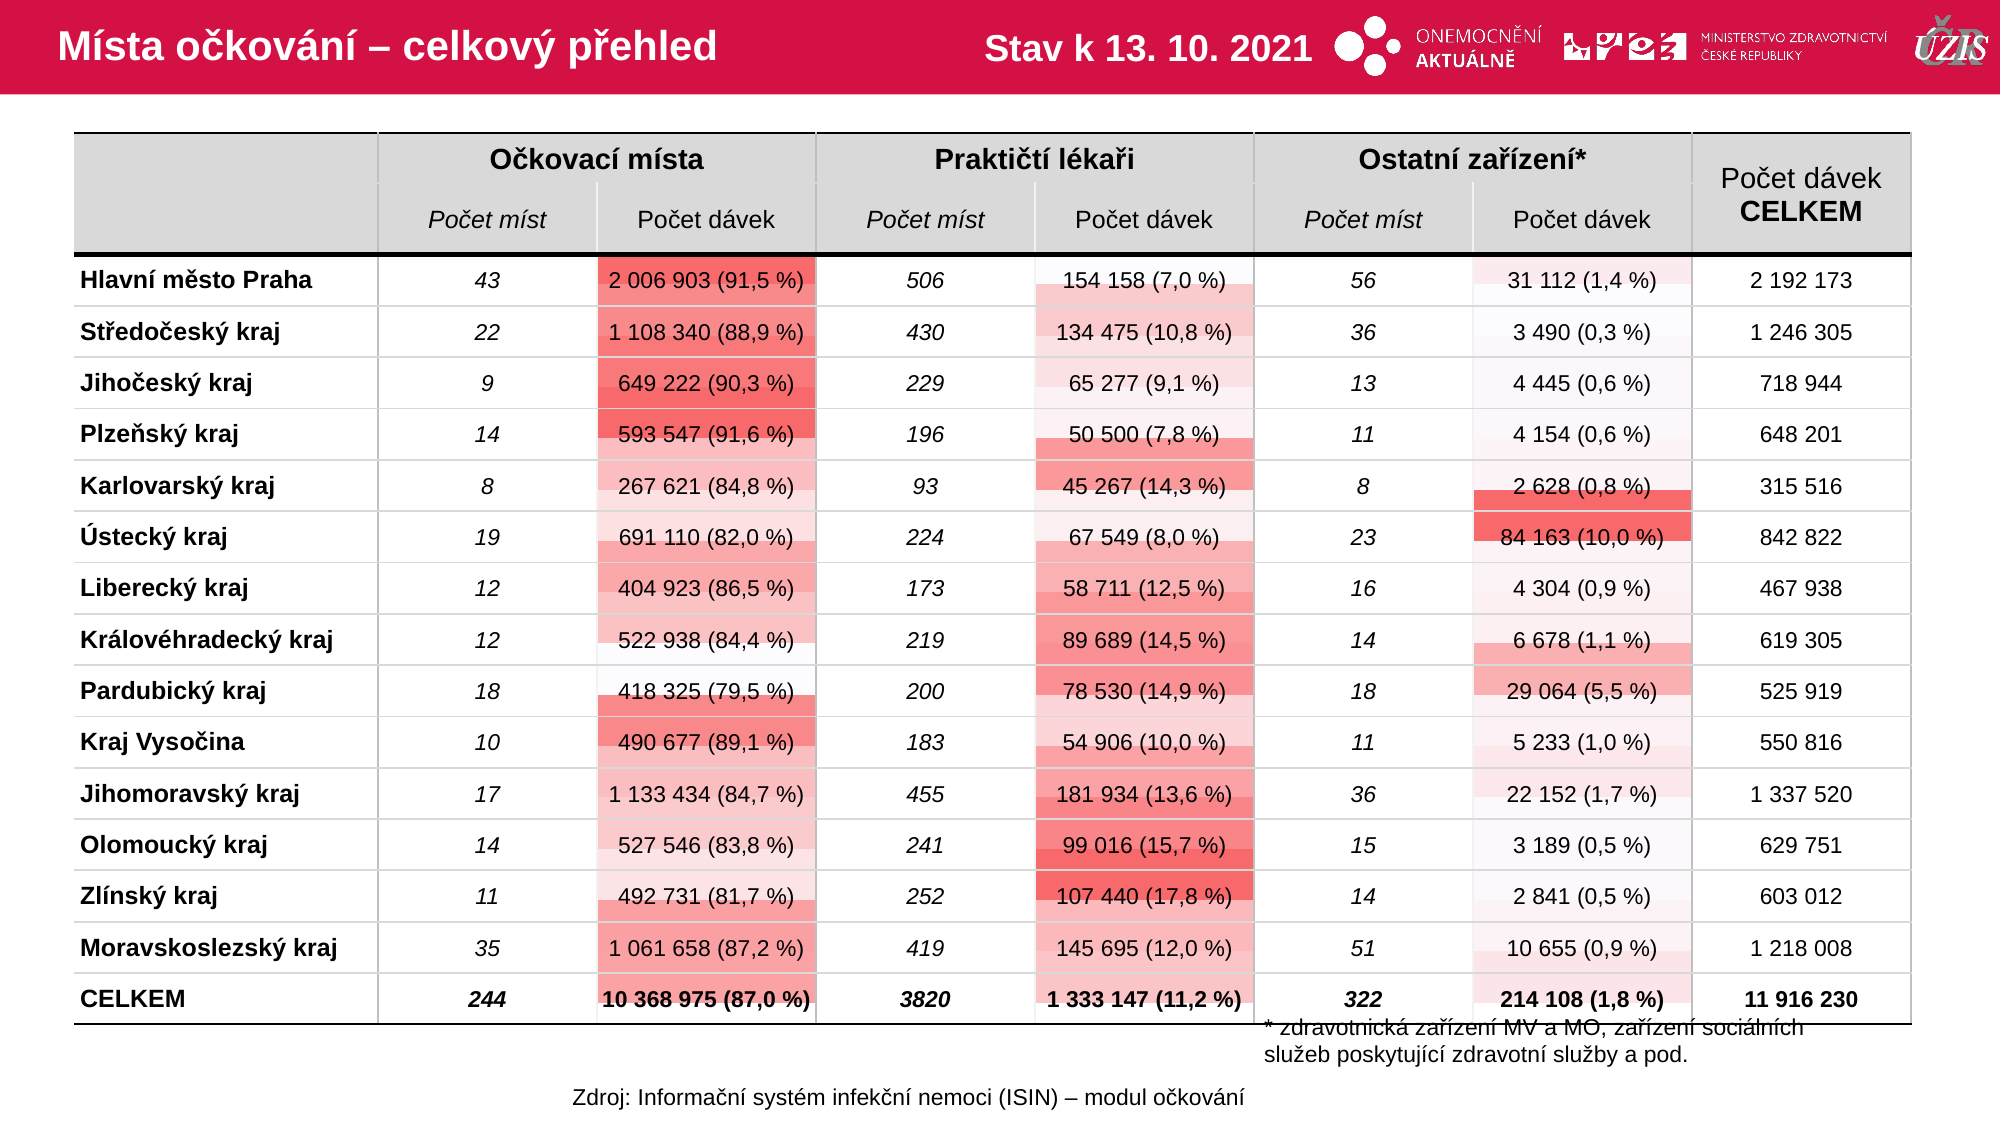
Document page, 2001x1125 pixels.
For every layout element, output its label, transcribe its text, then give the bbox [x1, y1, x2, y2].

table_cell 145 695 (12,0 %) [1036, 923, 1253, 972]
table_cell 603 012 [1693, 871, 1910, 921]
table_cell 404 923 (86,5 %) [598, 563, 815, 613]
table_cell 13 [1255, 358, 1472, 408]
table_cell 522 938 (84,4 %) [598, 615, 815, 664]
table_cell 4 304 (0,9 %) [1474, 563, 1691, 613]
table_cell 35 [379, 923, 596, 972]
table_cell 1 108 340 (88,9 %) [598, 307, 815, 356]
table_cell 17 [379, 769, 596, 818]
table_cell 2 841 (0,5 %) [1474, 871, 1691, 921]
table_cell 22 [379, 307, 596, 356]
table_cell 649 222 (90,3 %) [598, 358, 815, 408]
table_cell 8 [1255, 461, 1472, 510]
table_cell Ústecký kraj [74, 512, 377, 562]
table_cell 11 [379, 871, 596, 921]
table_cell 22 152 (1,7 %) [1474, 769, 1691, 818]
table_cell 718 944 [1693, 358, 1910, 408]
table_cell 45 267 (14,3 %) [1036, 461, 1253, 510]
table_cell 12 [379, 615, 596, 664]
picture [1334, 16, 1542, 76]
table_cell 842 822 [1693, 512, 1910, 562]
text_box Stav k 13. 10. 2021 [966, 16, 1331, 77]
table_cell 3 189 (0,5 %) [1474, 820, 1691, 869]
table_cell 244 [379, 974, 596, 1023]
table_cell 181 934 (13,6 %) [1036, 769, 1253, 818]
table_cell 54 906 (10,0 %) [1036, 717, 1253, 767]
table_cell 1 333 147 (11,2 %) [1036, 974, 1253, 1023]
table_cell 419 [817, 923, 1034, 972]
table_cell 1 246 305 [1693, 307, 1910, 356]
table_cell 455 [817, 769, 1034, 818]
table_cell 14 [1255, 615, 1472, 664]
table_cell 36 [1255, 307, 1472, 356]
table_cell CELKEM [74, 974, 377, 1023]
table_cell Olomoucký kraj [74, 820, 377, 869]
table_cell 430 [817, 307, 1034, 356]
table_cell 2 628 (0,8 %) [1474, 461, 1691, 510]
table_cell 56 [1255, 257, 1472, 305]
table_cell 322 [1255, 974, 1472, 1004]
table_cell 219 [817, 615, 1034, 664]
table_cell 1 061 658 (87,2 %) [598, 923, 815, 972]
table_cell 36 [1255, 769, 1472, 818]
table_cell Počet míst [817, 184, 1034, 252]
table_cell 15 [1255, 820, 1472, 869]
table_cell 11 916 230 [1693, 974, 1910, 1023]
table_cell 619 305 [1693, 615, 1910, 664]
table_cell 252 [817, 871, 1034, 921]
table_cell 315 516 [1693, 461, 1910, 510]
table_cell 67 549 (8,0 %) [1036, 512, 1253, 562]
table_cell 65 277 (9,1 %) [1036, 358, 1253, 408]
table_cell Počet dávek [1036, 184, 1253, 252]
table_header [74, 134, 377, 252]
table_cell 4 154 (0,6 %) [1474, 409, 1691, 459]
table_cell 525 919 [1693, 666, 1910, 716]
table_cell 134 475 (10,8 %) [1036, 307, 1253, 356]
text_box Zdroj: Informační systém infekční nemoci (ISIN) – modul očkování [557, 1075, 1261, 1118]
table_cell 31 112 (1,4 %) [1474, 257, 1691, 305]
table_cell Zlínský kraj [74, 871, 377, 921]
table_cell 43 [379, 257, 596, 305]
table_cell 89 689 (14,5 %) [1036, 615, 1253, 664]
table_cell Počet dávek [1474, 184, 1691, 252]
table_cell 200 [817, 666, 1034, 716]
table_cell 492 731 (81,7 %) [598, 871, 815, 921]
table_cell 18 [379, 666, 596, 716]
table_cell 5 233 (1,0 %) [1474, 717, 1691, 767]
table_cell Karlovarský kraj [74, 461, 377, 510]
table_cell 241 [817, 820, 1034, 869]
table_cell Královéhradecký kraj [74, 615, 377, 664]
table_cell Počet míst [379, 184, 596, 252]
table_cell 14 [379, 820, 596, 869]
table_cell Pardubický kraj [74, 666, 377, 716]
table_cell 648 201 [1693, 409, 1910, 459]
table_header Ostatní zařízení* [1255, 134, 1691, 182]
table_cell 550 816 [1693, 717, 1910, 767]
table_cell 267 621 (84,8 %) [598, 461, 815, 510]
table_cell Středočeský kraj [74, 307, 377, 356]
table_cell 1 133 434 (84,7 %) [598, 769, 815, 818]
table_cell 467 938 [1693, 563, 1910, 613]
table_cell 51 [1255, 923, 1472, 972]
text_box * zdravotnická zařízení MV a MO, zařízení sociálních služeb poskytující zdravotní služby a pod. [1249, 1004, 1866, 1075]
table_cell 18 [1255, 666, 1472, 716]
table_cell 3820 [817, 974, 1034, 1023]
table_cell 84 163 (10,0 %) [1474, 512, 1691, 562]
table_cell 506 [817, 257, 1034, 305]
table_cell Kraj Vysočina [74, 717, 377, 767]
table_cell 58 711 (12,5 %) [1036, 563, 1253, 613]
table_cell 107 440 (17,8 %) [1036, 871, 1253, 921]
table_cell 10 655 (0,9 %) [1474, 923, 1691, 972]
table_cell 4 445 (0,6 %) [1474, 358, 1691, 408]
table_cell 593 547 (91,6 %) [598, 409, 815, 459]
table_cell 50 500 (7,8 %) [1036, 409, 1253, 459]
table_cell 691 110 (82,0 %) [598, 512, 815, 562]
table_cell 78 530 (14,9 %) [1036, 666, 1253, 716]
table_cell 214 108 (1,8 %) [1474, 974, 1691, 1004]
table_cell 1 218 008 [1693, 923, 1910, 972]
table_cell 93 [817, 461, 1034, 510]
table_cell 418 325 (79,5 %) [598, 666, 815, 716]
table_cell 29 064 (5,5 %) [1474, 666, 1691, 716]
table_cell 2 192 173 [1693, 257, 1910, 305]
table_cell Liberecký kraj [74, 563, 377, 613]
table_cell 16 [1255, 563, 1472, 613]
table_cell 196 [817, 409, 1034, 459]
table_cell 2 006 903 (91,5 %) [598, 257, 815, 305]
table_cell 490 677 (89,1 %) [598, 717, 815, 767]
table_header Praktičtí lékaři [817, 134, 1253, 182]
picture [1563, 31, 1888, 60]
table_cell Jihočeský kraj [74, 358, 377, 408]
table_cell 10 [379, 717, 596, 767]
table_cell 3 490 (0,3 %) [1474, 307, 1691, 356]
picture [1915, 15, 1989, 66]
table_cell 6 678 (1,1 %) [1474, 615, 1691, 664]
table_cell 11 [1255, 717, 1472, 767]
table_header Očkovací místa [379, 134, 815, 182]
table_cell Jihomoravský kraj [74, 769, 377, 818]
table_cell 10 368 975 (87,0 %) [598, 974, 815, 1023]
table_cell Plzeňský kraj [74, 409, 377, 459]
table_cell 1 337 520 [1693, 769, 1910, 818]
title Místa očkování – celkový přehled [42, 0, 1262, 95]
table_cell Hlavní město Praha [74, 257, 377, 305]
table_cell 23 [1255, 512, 1472, 562]
table_cell 9 [379, 358, 596, 408]
table_cell 183 [817, 717, 1034, 767]
table_cell 14 [1255, 871, 1472, 921]
table_cell 173 [817, 563, 1034, 613]
table_cell 154 158 (7,0 %) [1036, 257, 1253, 305]
table_cell 229 [817, 358, 1034, 408]
table_cell Moravskoslezský kraj [74, 923, 377, 972]
table_header Počet dávek CELKEM [1693, 134, 1910, 252]
table_cell 527 546 (83,8 %) [598, 820, 815, 869]
table_cell 11 [1255, 409, 1472, 459]
table_cell 14 [379, 409, 596, 459]
table_cell 19 [379, 512, 596, 562]
table_cell Počet míst [1255, 184, 1472, 252]
table_cell 99 016 (15,7 %) [1036, 820, 1253, 869]
table_cell 8 [379, 461, 596, 510]
table_cell 629 751 [1693, 820, 1910, 869]
table_cell 224 [817, 512, 1034, 562]
table_cell Počet dávek [598, 184, 815, 252]
table_cell 12 [379, 563, 596, 613]
